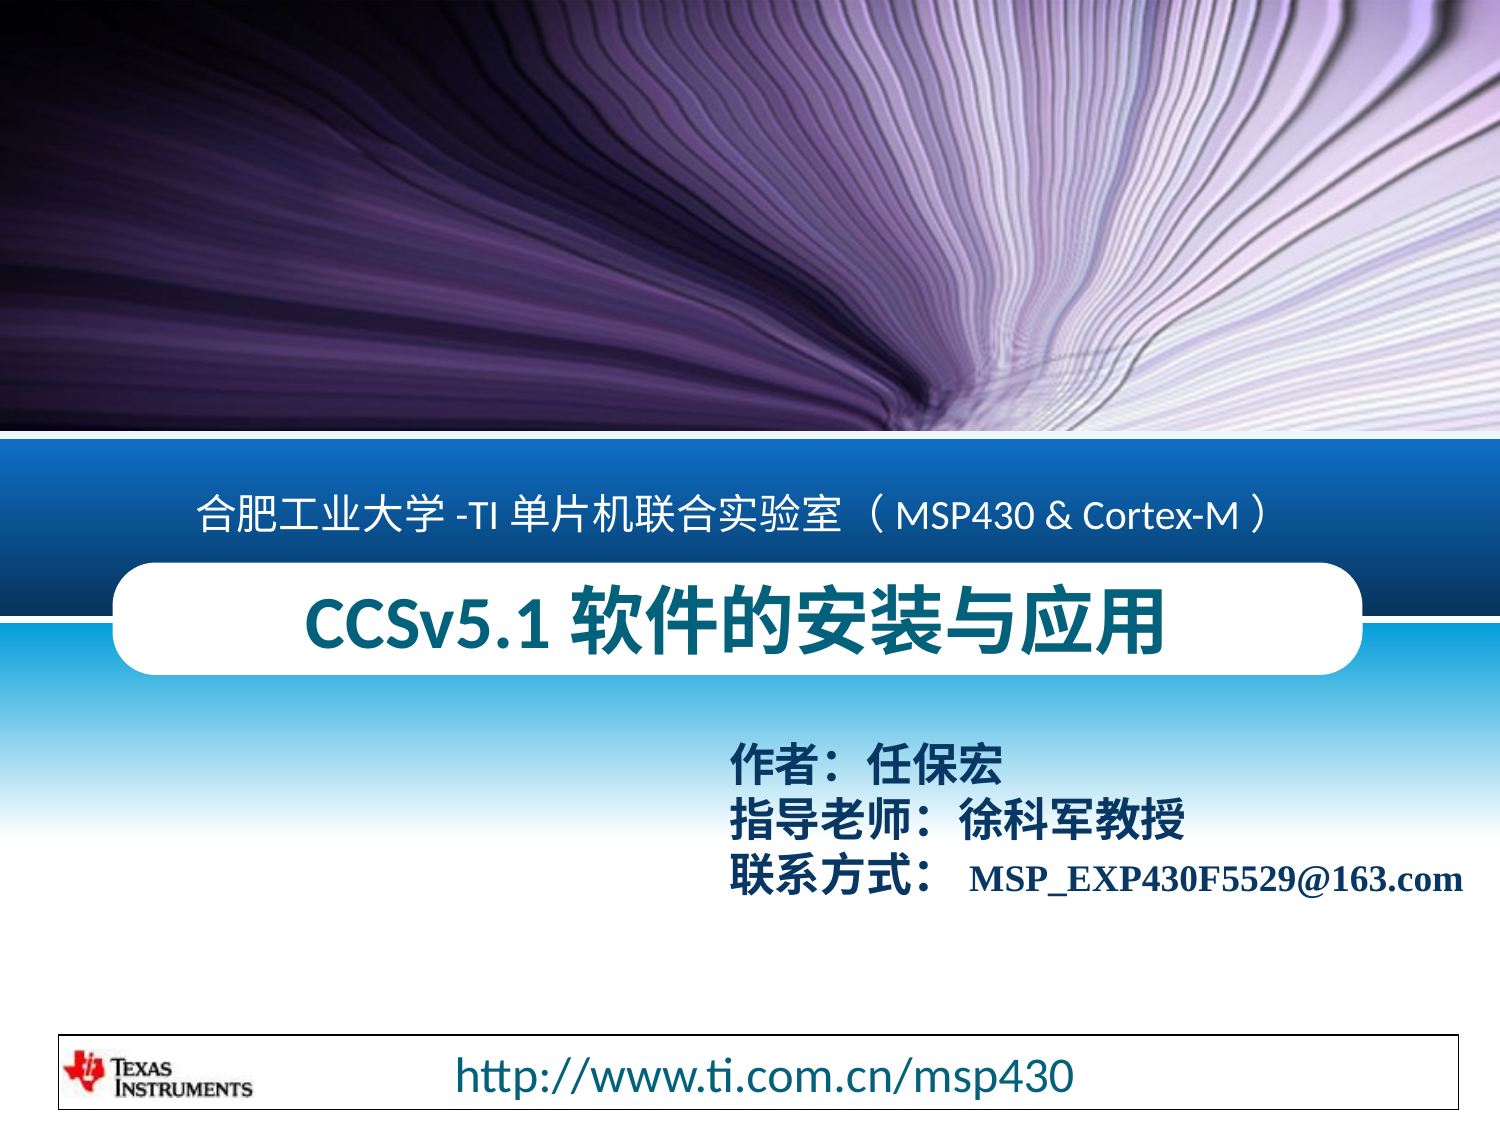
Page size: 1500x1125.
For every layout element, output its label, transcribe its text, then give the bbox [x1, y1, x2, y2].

text_box [41, 1012, 1463, 1125]
text_box 作者：任保宏 指导老师：徐科军教授 联系方式：MSP_EXP430F5529@163.com [714, 727, 1495, 908]
title CCSv5.1软件的安装与应用 [87, 563, 1388, 675]
footer http://www.ti.com.cn/msp430 [58, 1034, 1459, 1110]
text_box 合肥工业大学-TI单片机联合实验室（MSP430 & Cortex-M） [112, 474, 1375, 550]
picture [0, 0, 1500, 431]
